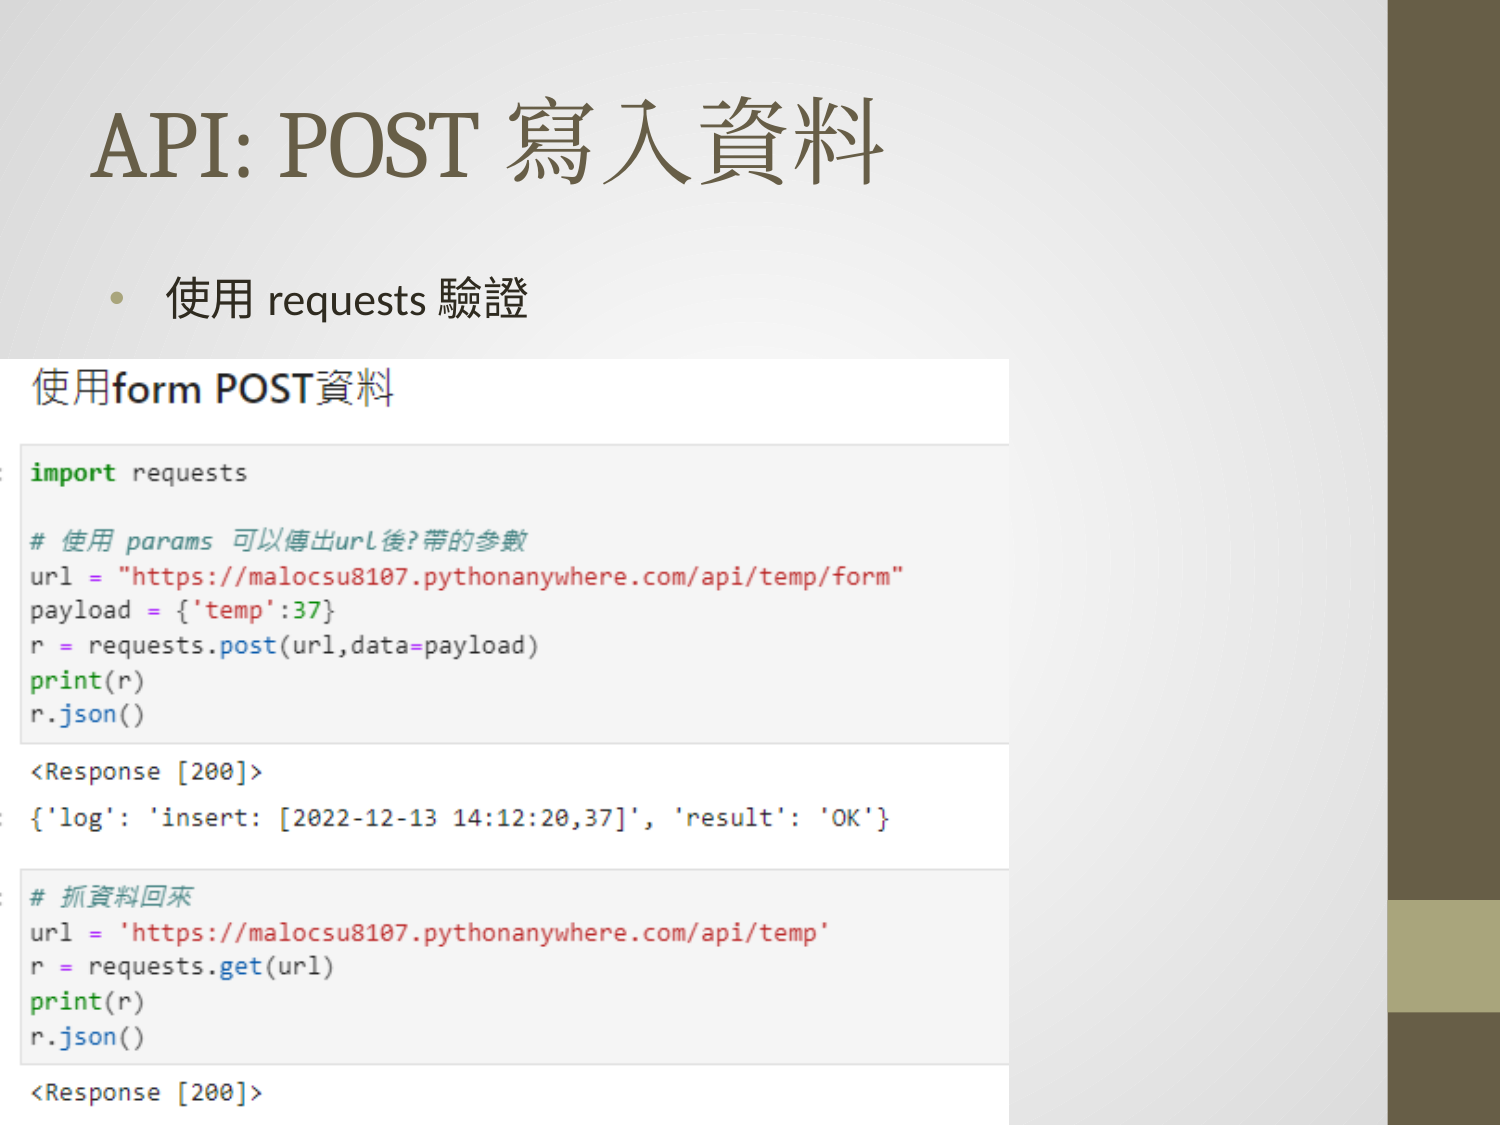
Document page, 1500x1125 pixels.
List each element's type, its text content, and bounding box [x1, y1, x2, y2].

picture [0, 359, 1009, 1125]
title API: POST寫入資料 [75, 45, 1325, 233]
list 使用requests驗證 [75, 262, 1325, 1050]
